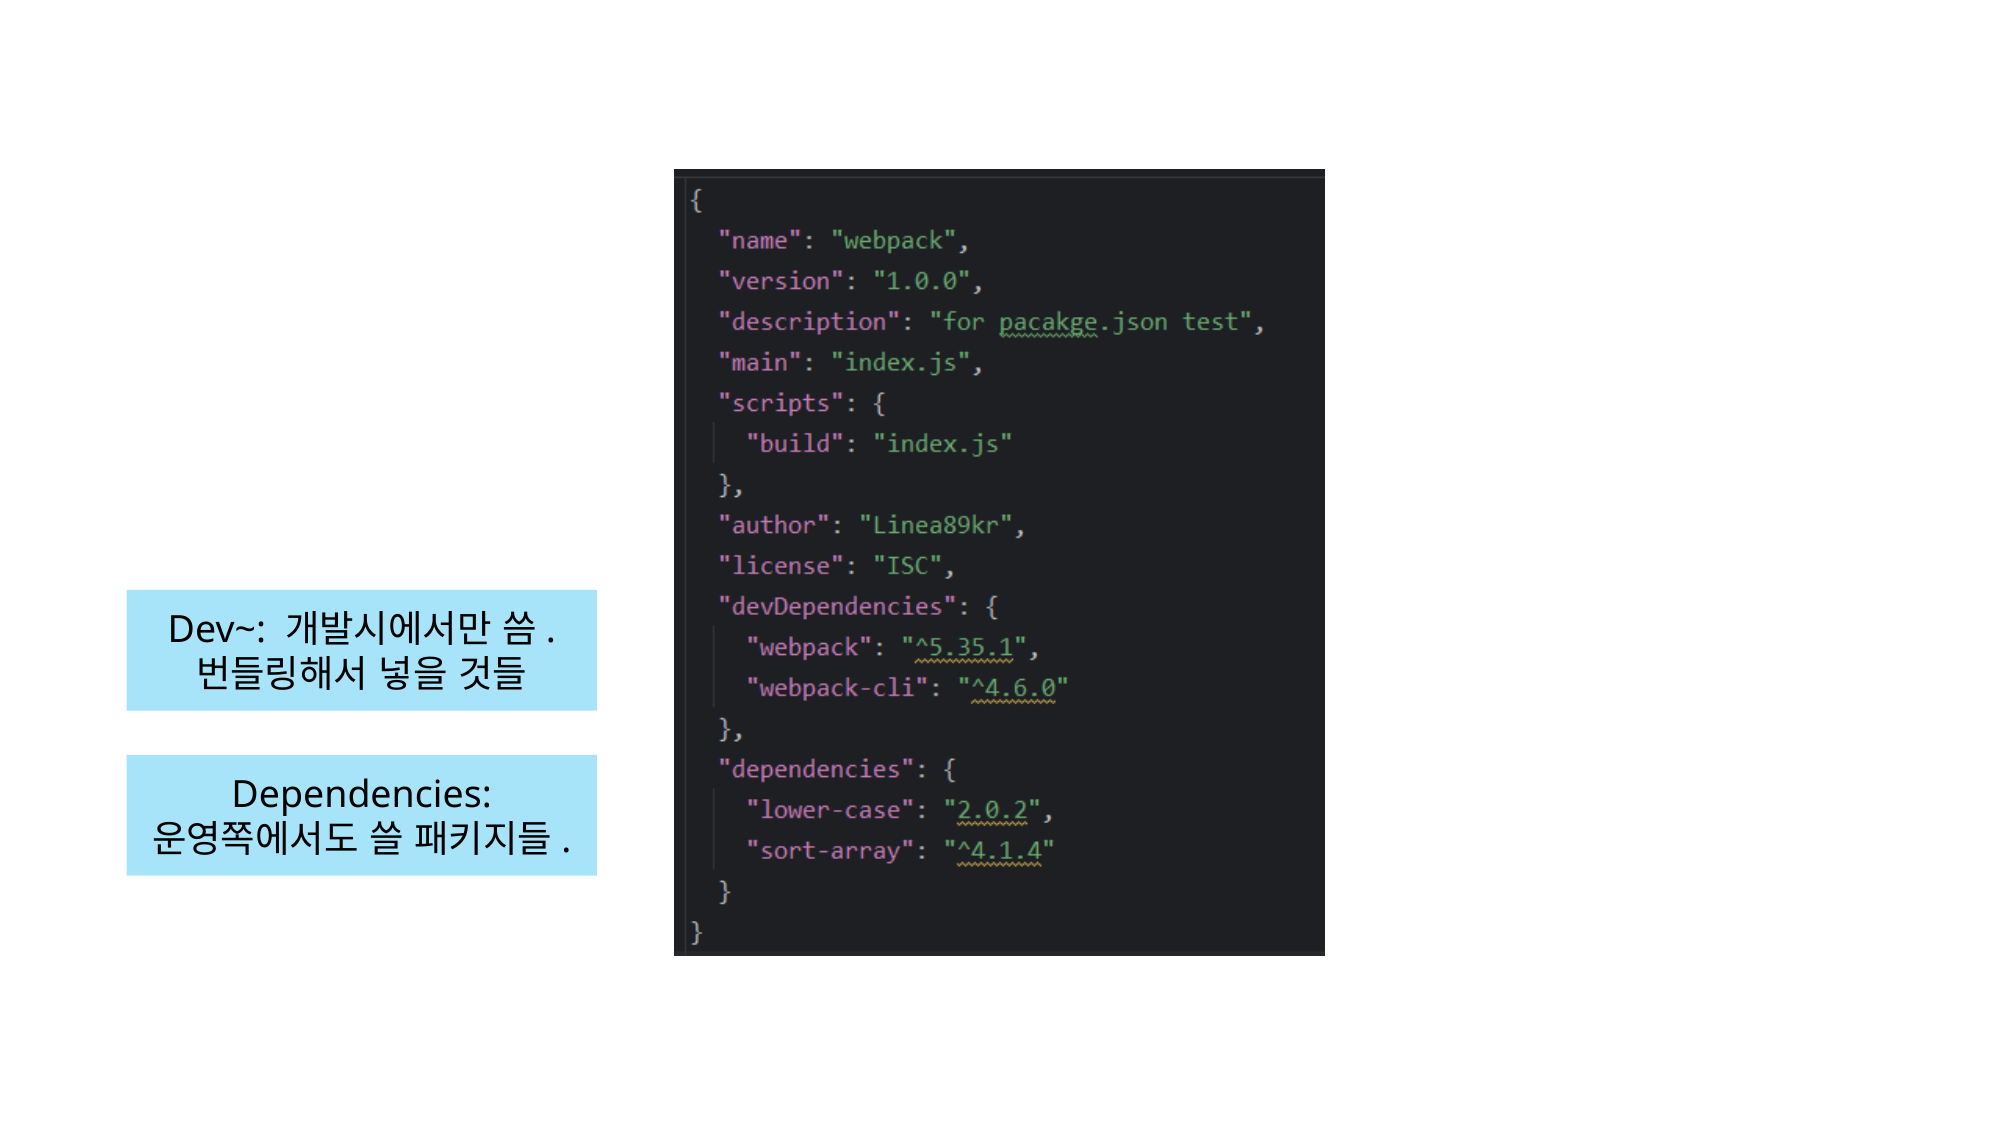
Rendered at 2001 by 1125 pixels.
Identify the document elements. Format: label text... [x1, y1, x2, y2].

text_box Dependencies: 운영쪽에서도 쓸 패키지들. [126, 754, 598, 877]
picture [674, 169, 1325, 956]
text_box Dev~: 개발시에서만 씀. 번들링해서 넣을 것들 [126, 589, 598, 712]
